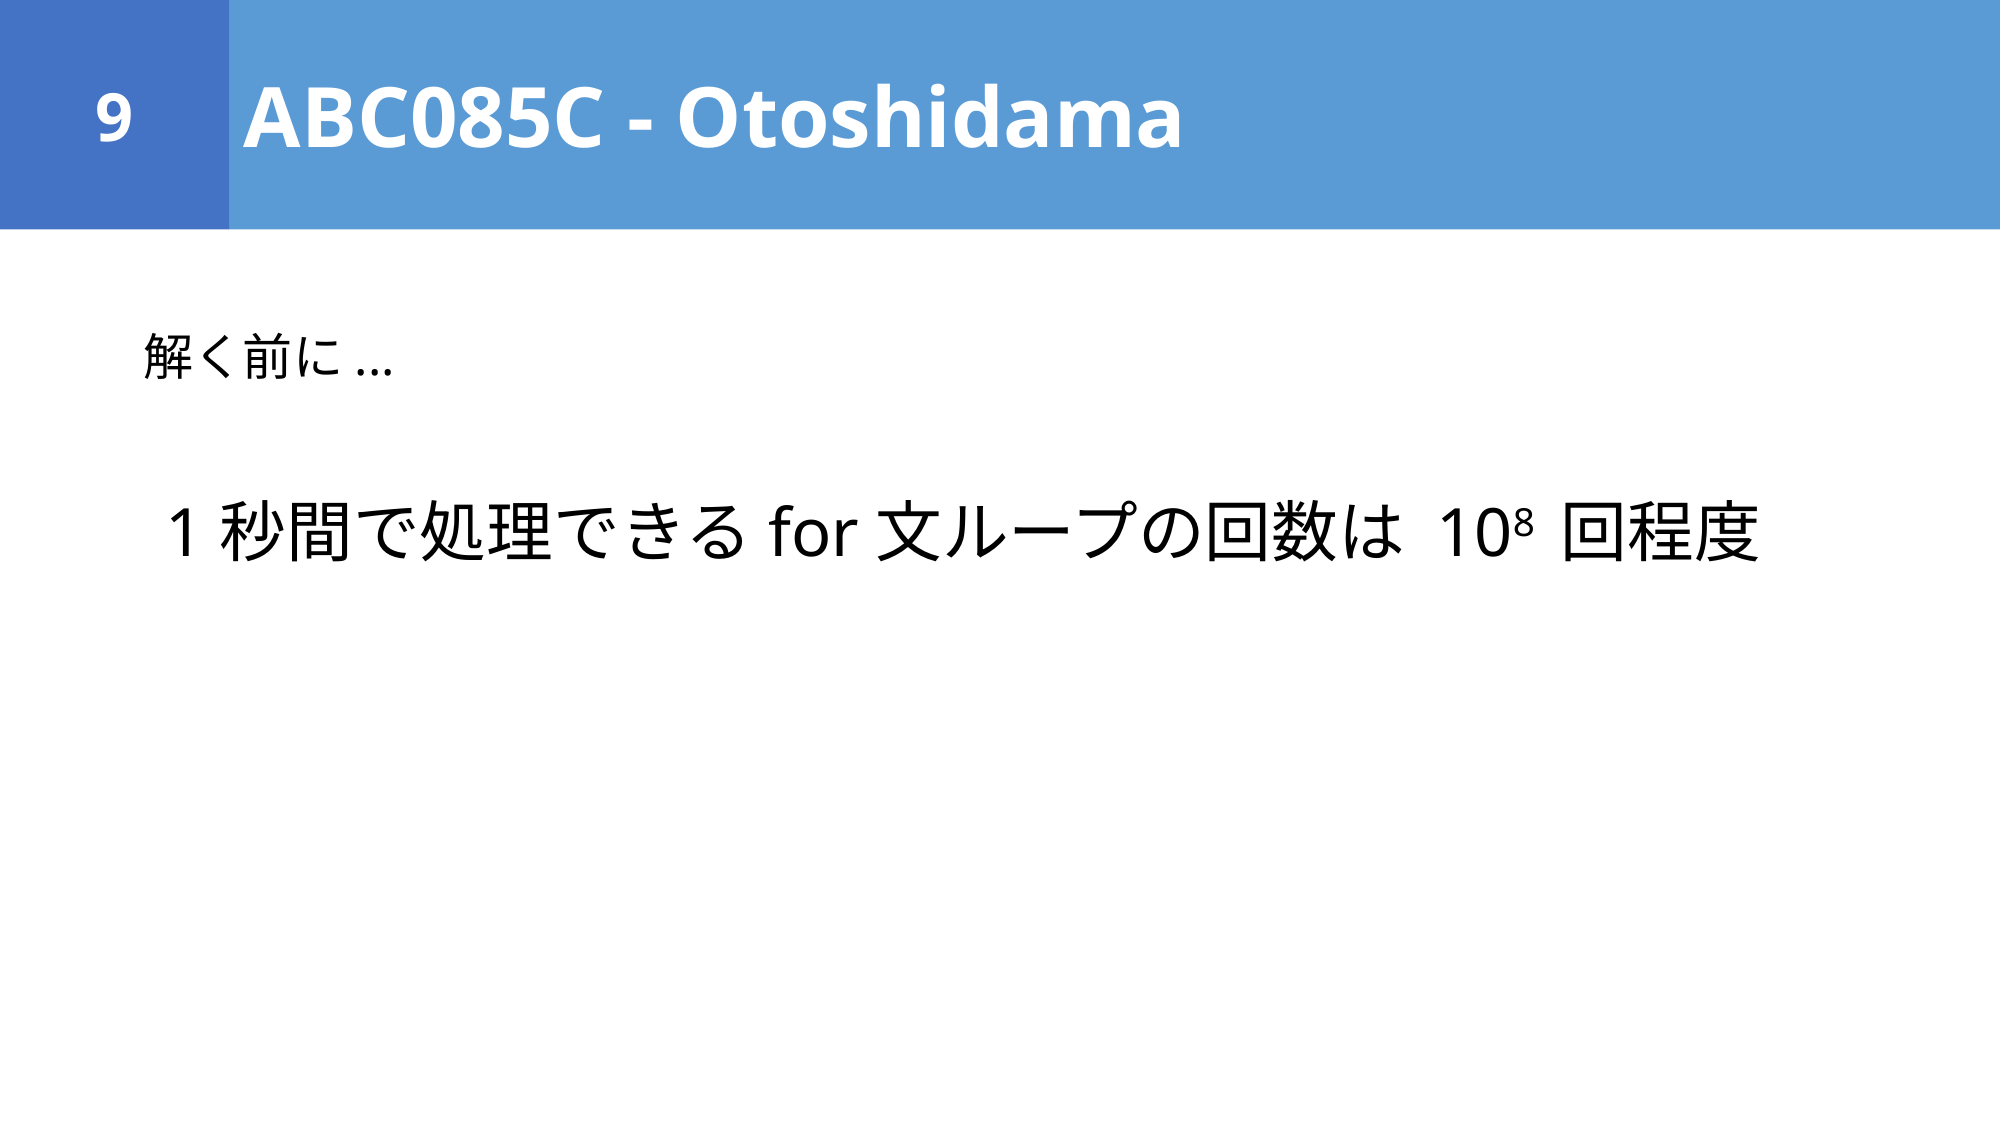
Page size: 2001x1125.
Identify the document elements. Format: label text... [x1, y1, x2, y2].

text_box ABC085C - Otoshidama [230, 0, 2000, 230]
text_box 解く前に... [128, 318, 411, 393]
text_box 1秒間で処理できるfor文ループの回数は 108 回程度 [150, 482, 1776, 578]
text_box 9 [0, 0, 230, 230]
